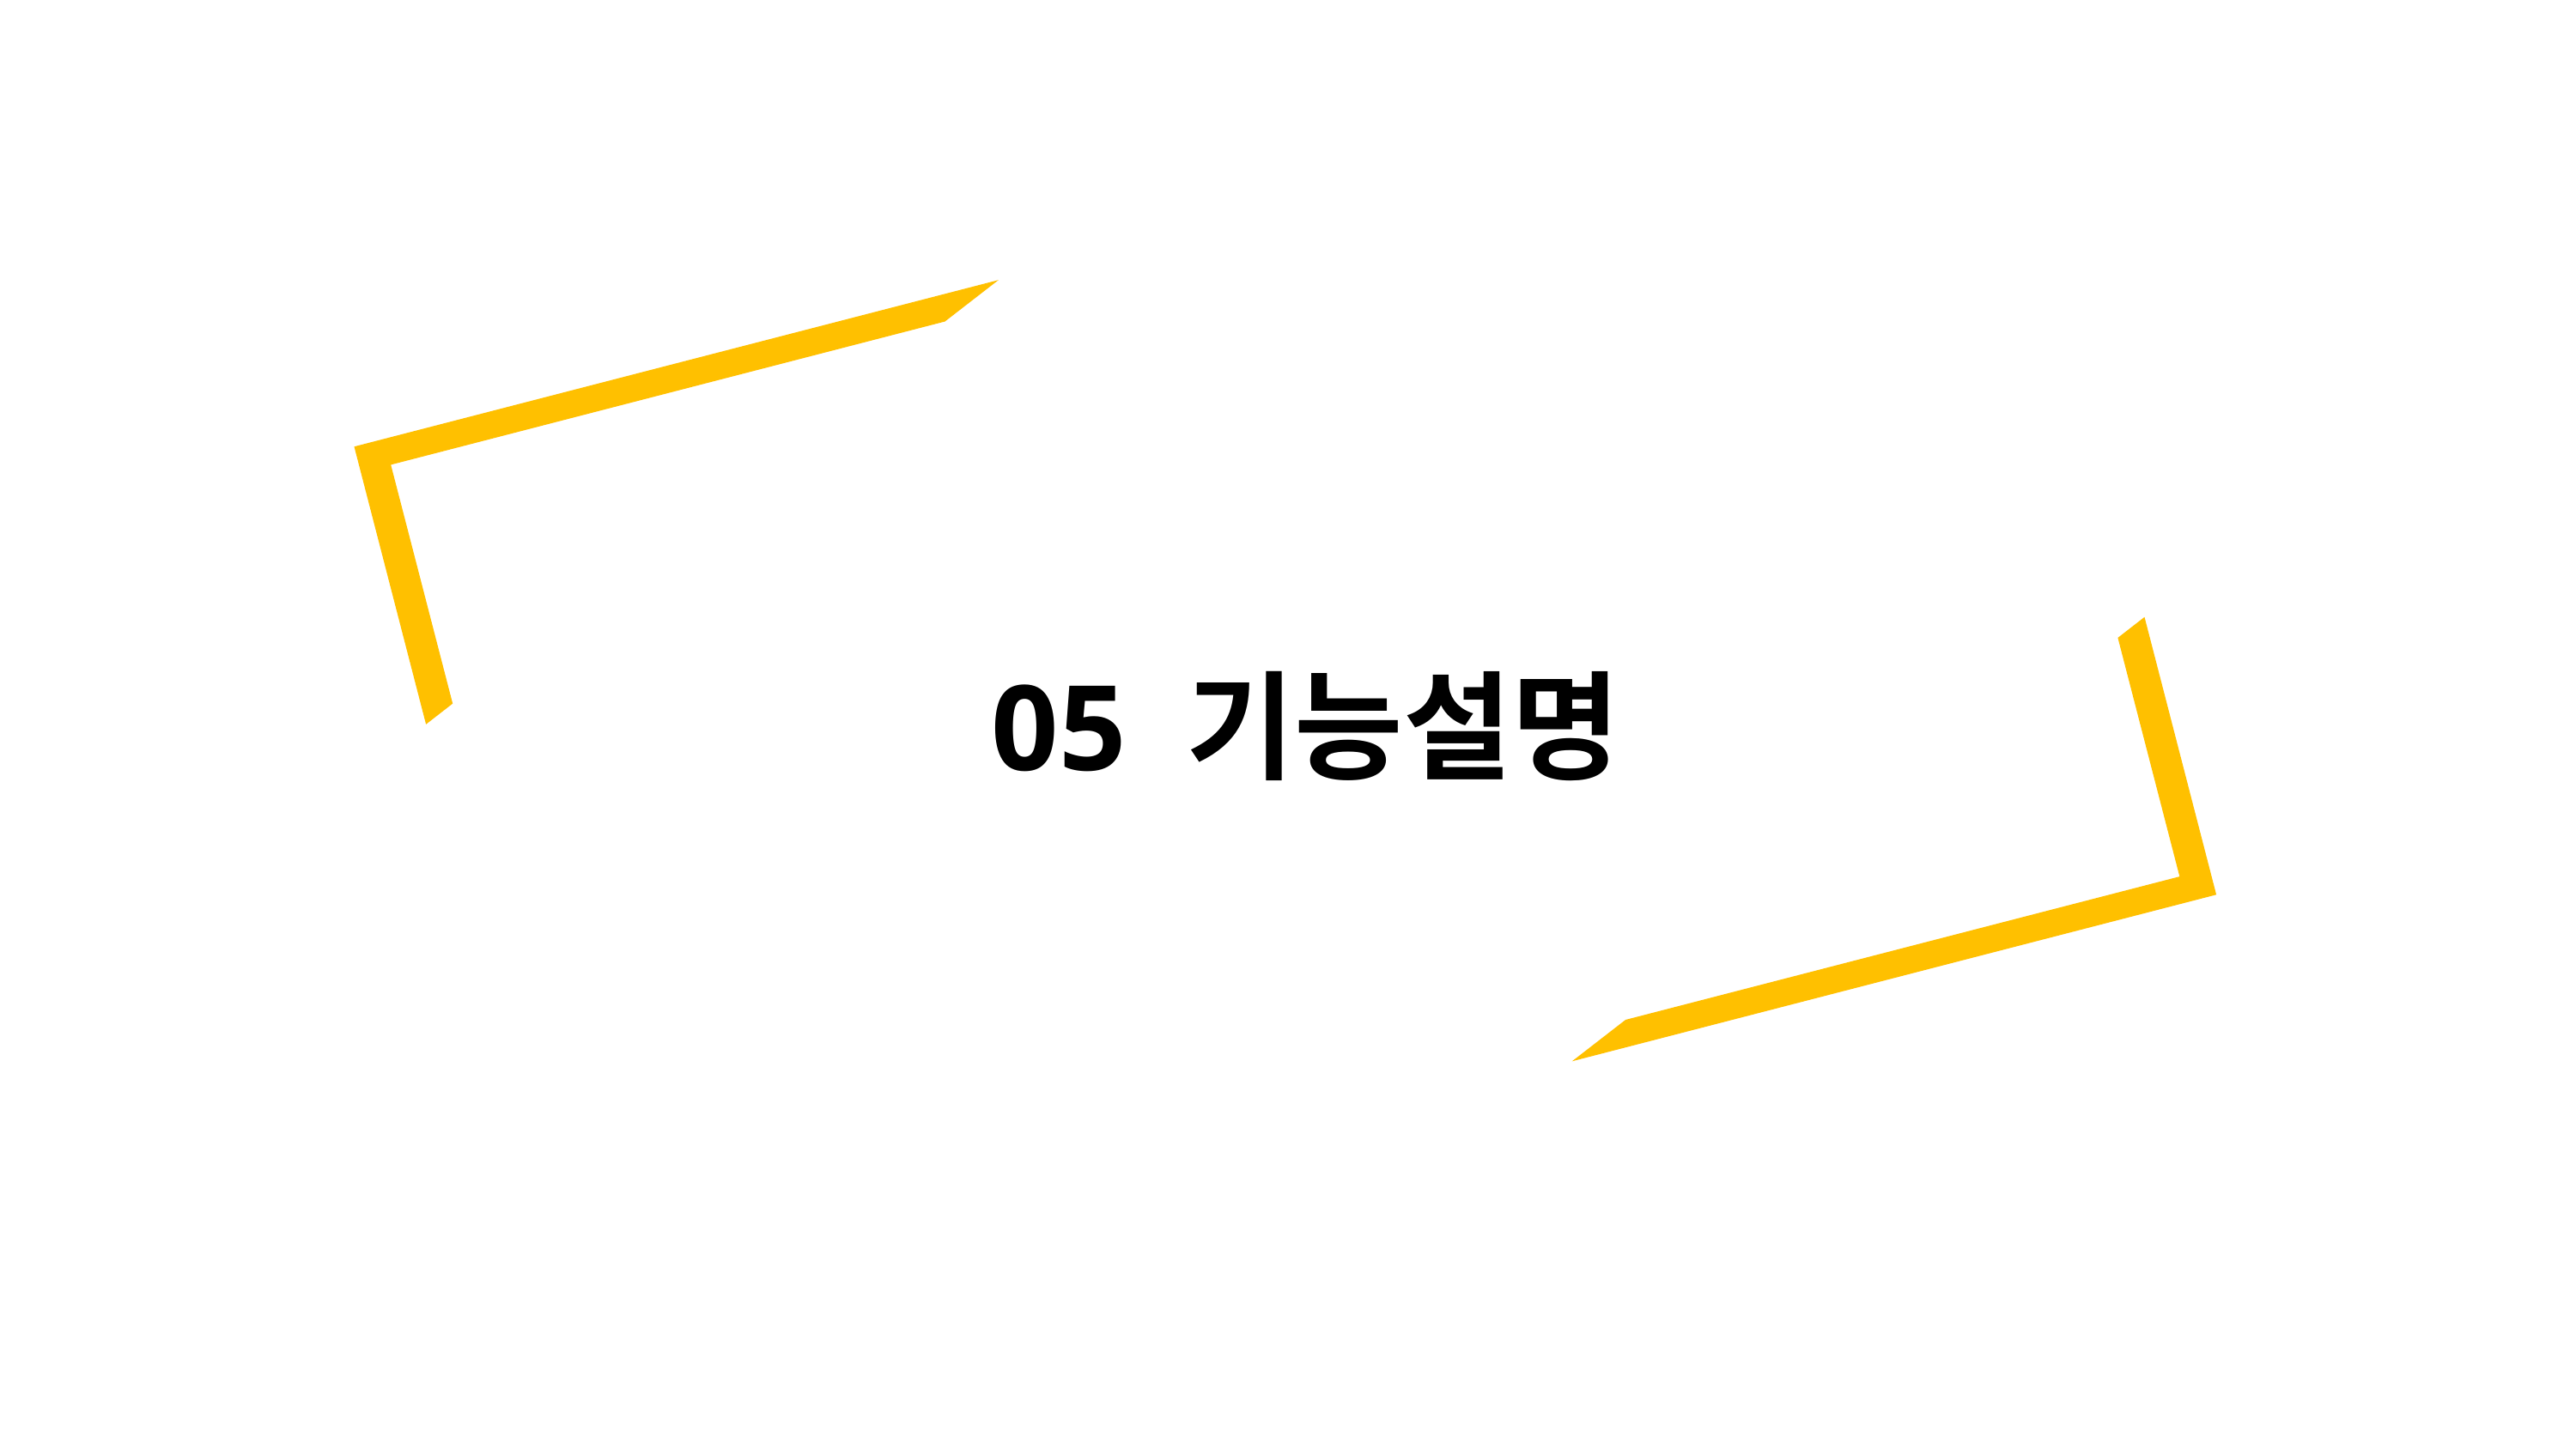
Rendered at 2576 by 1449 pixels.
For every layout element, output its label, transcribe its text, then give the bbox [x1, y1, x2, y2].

text_box 05 기능설명 [979, 646, 1664, 801]
text_box [1570, 615, 2219, 1064]
text_box [352, 278, 1000, 726]
